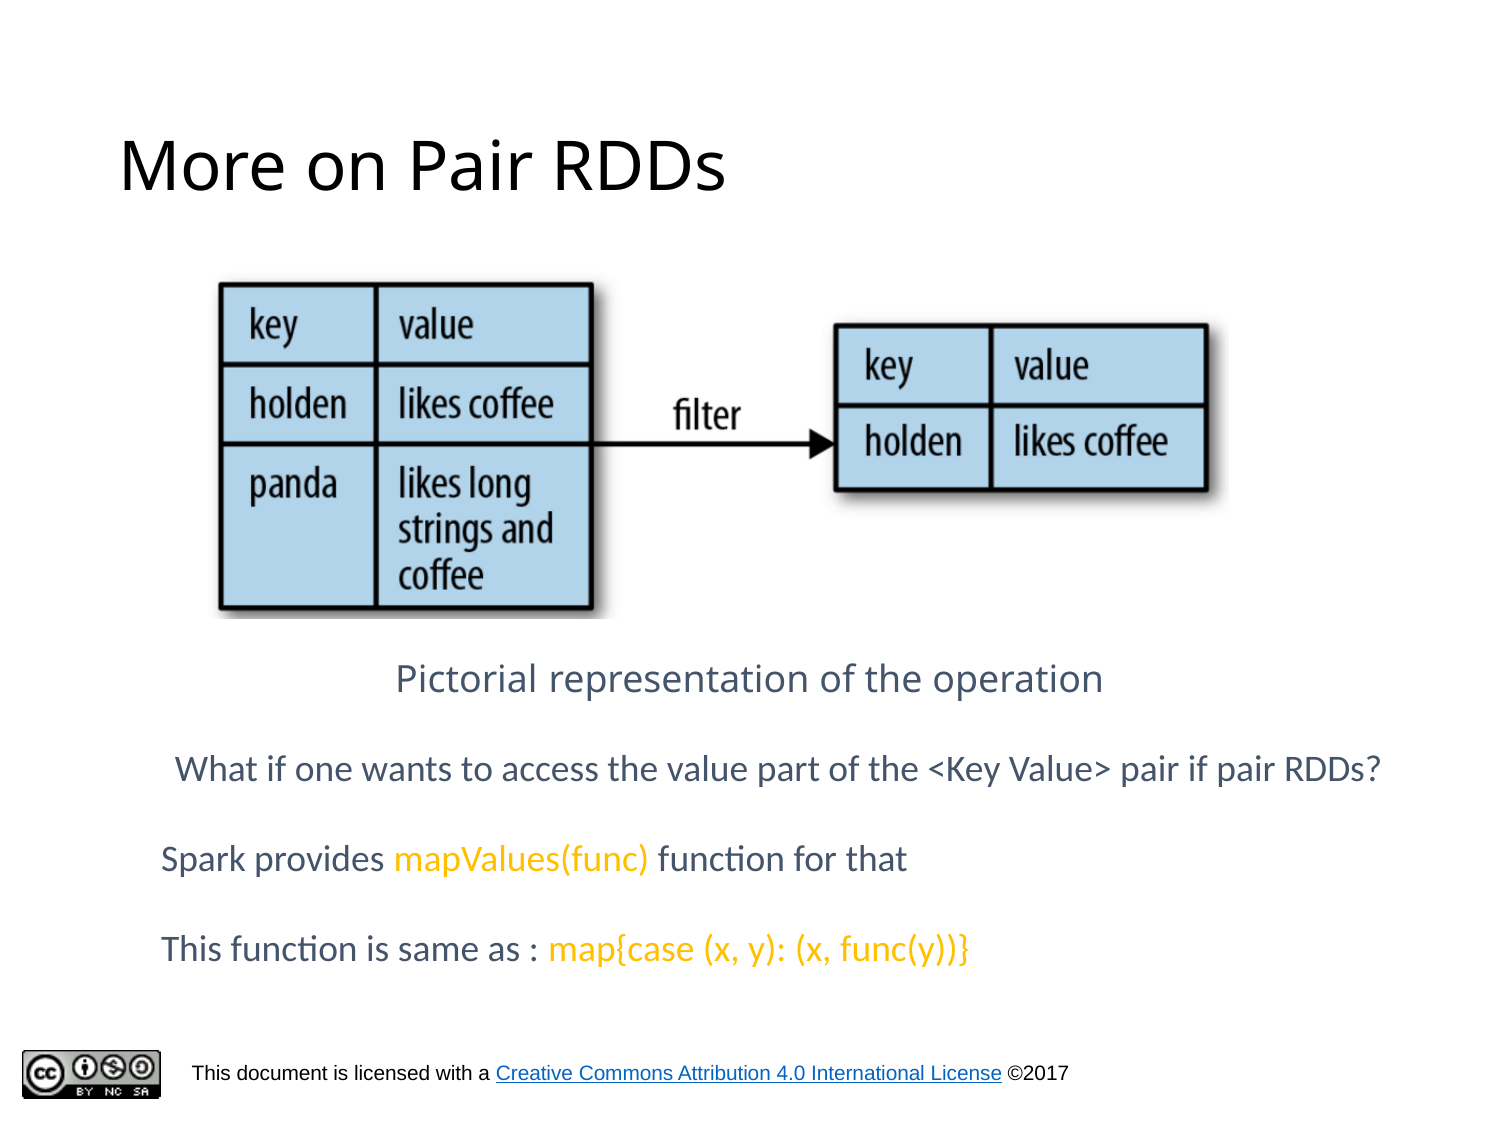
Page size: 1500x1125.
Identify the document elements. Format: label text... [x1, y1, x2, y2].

text_box What if one wants to access the value part of the <Key Value> pair if pair RDDs? [160, 736, 1399, 797]
picture [208, 262, 1229, 619]
text_box Pictorial representation of the operation [380, 647, 1120, 707]
picture [22, 1050, 161, 1099]
text_box Spark provides mapValues(func) function for that This function is same as : map{case (x, y): (x, func(y))} [146, 826, 985, 977]
title More on Pair RDDs [102, 59, 1398, 278]
